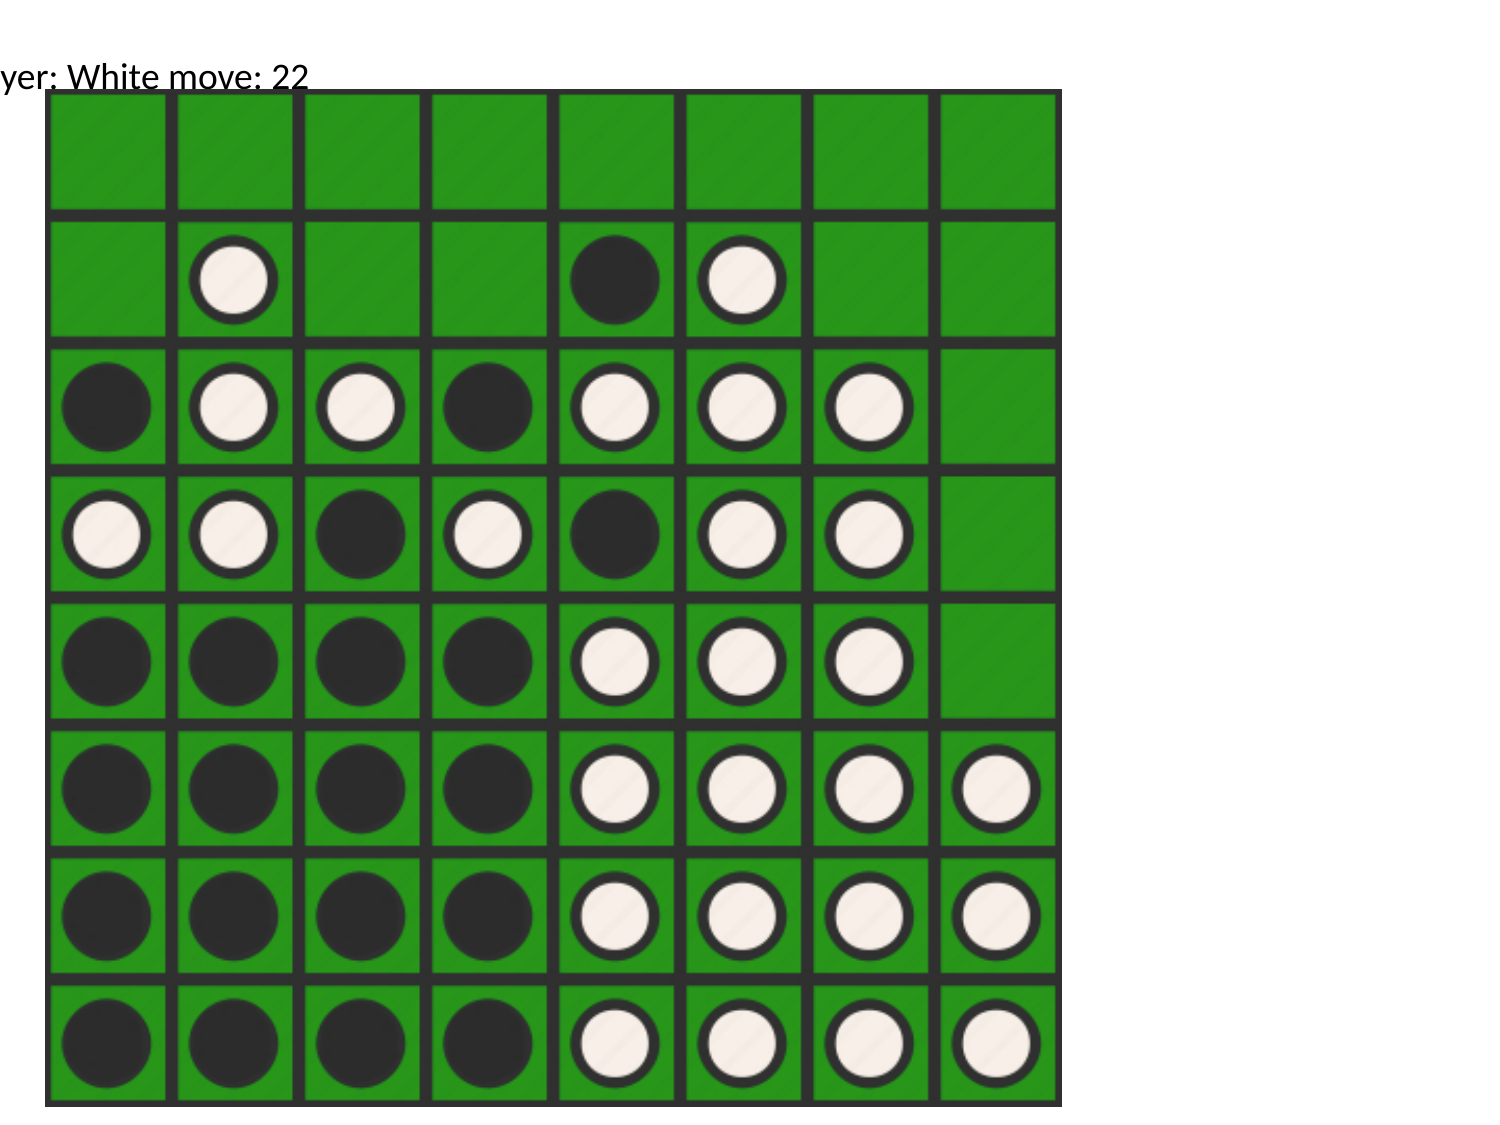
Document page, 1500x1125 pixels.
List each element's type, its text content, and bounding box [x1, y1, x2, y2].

text_box turn: 44 player: White move: 22 [0, 44, 325, 105]
picture [44, 89, 1062, 1107]
